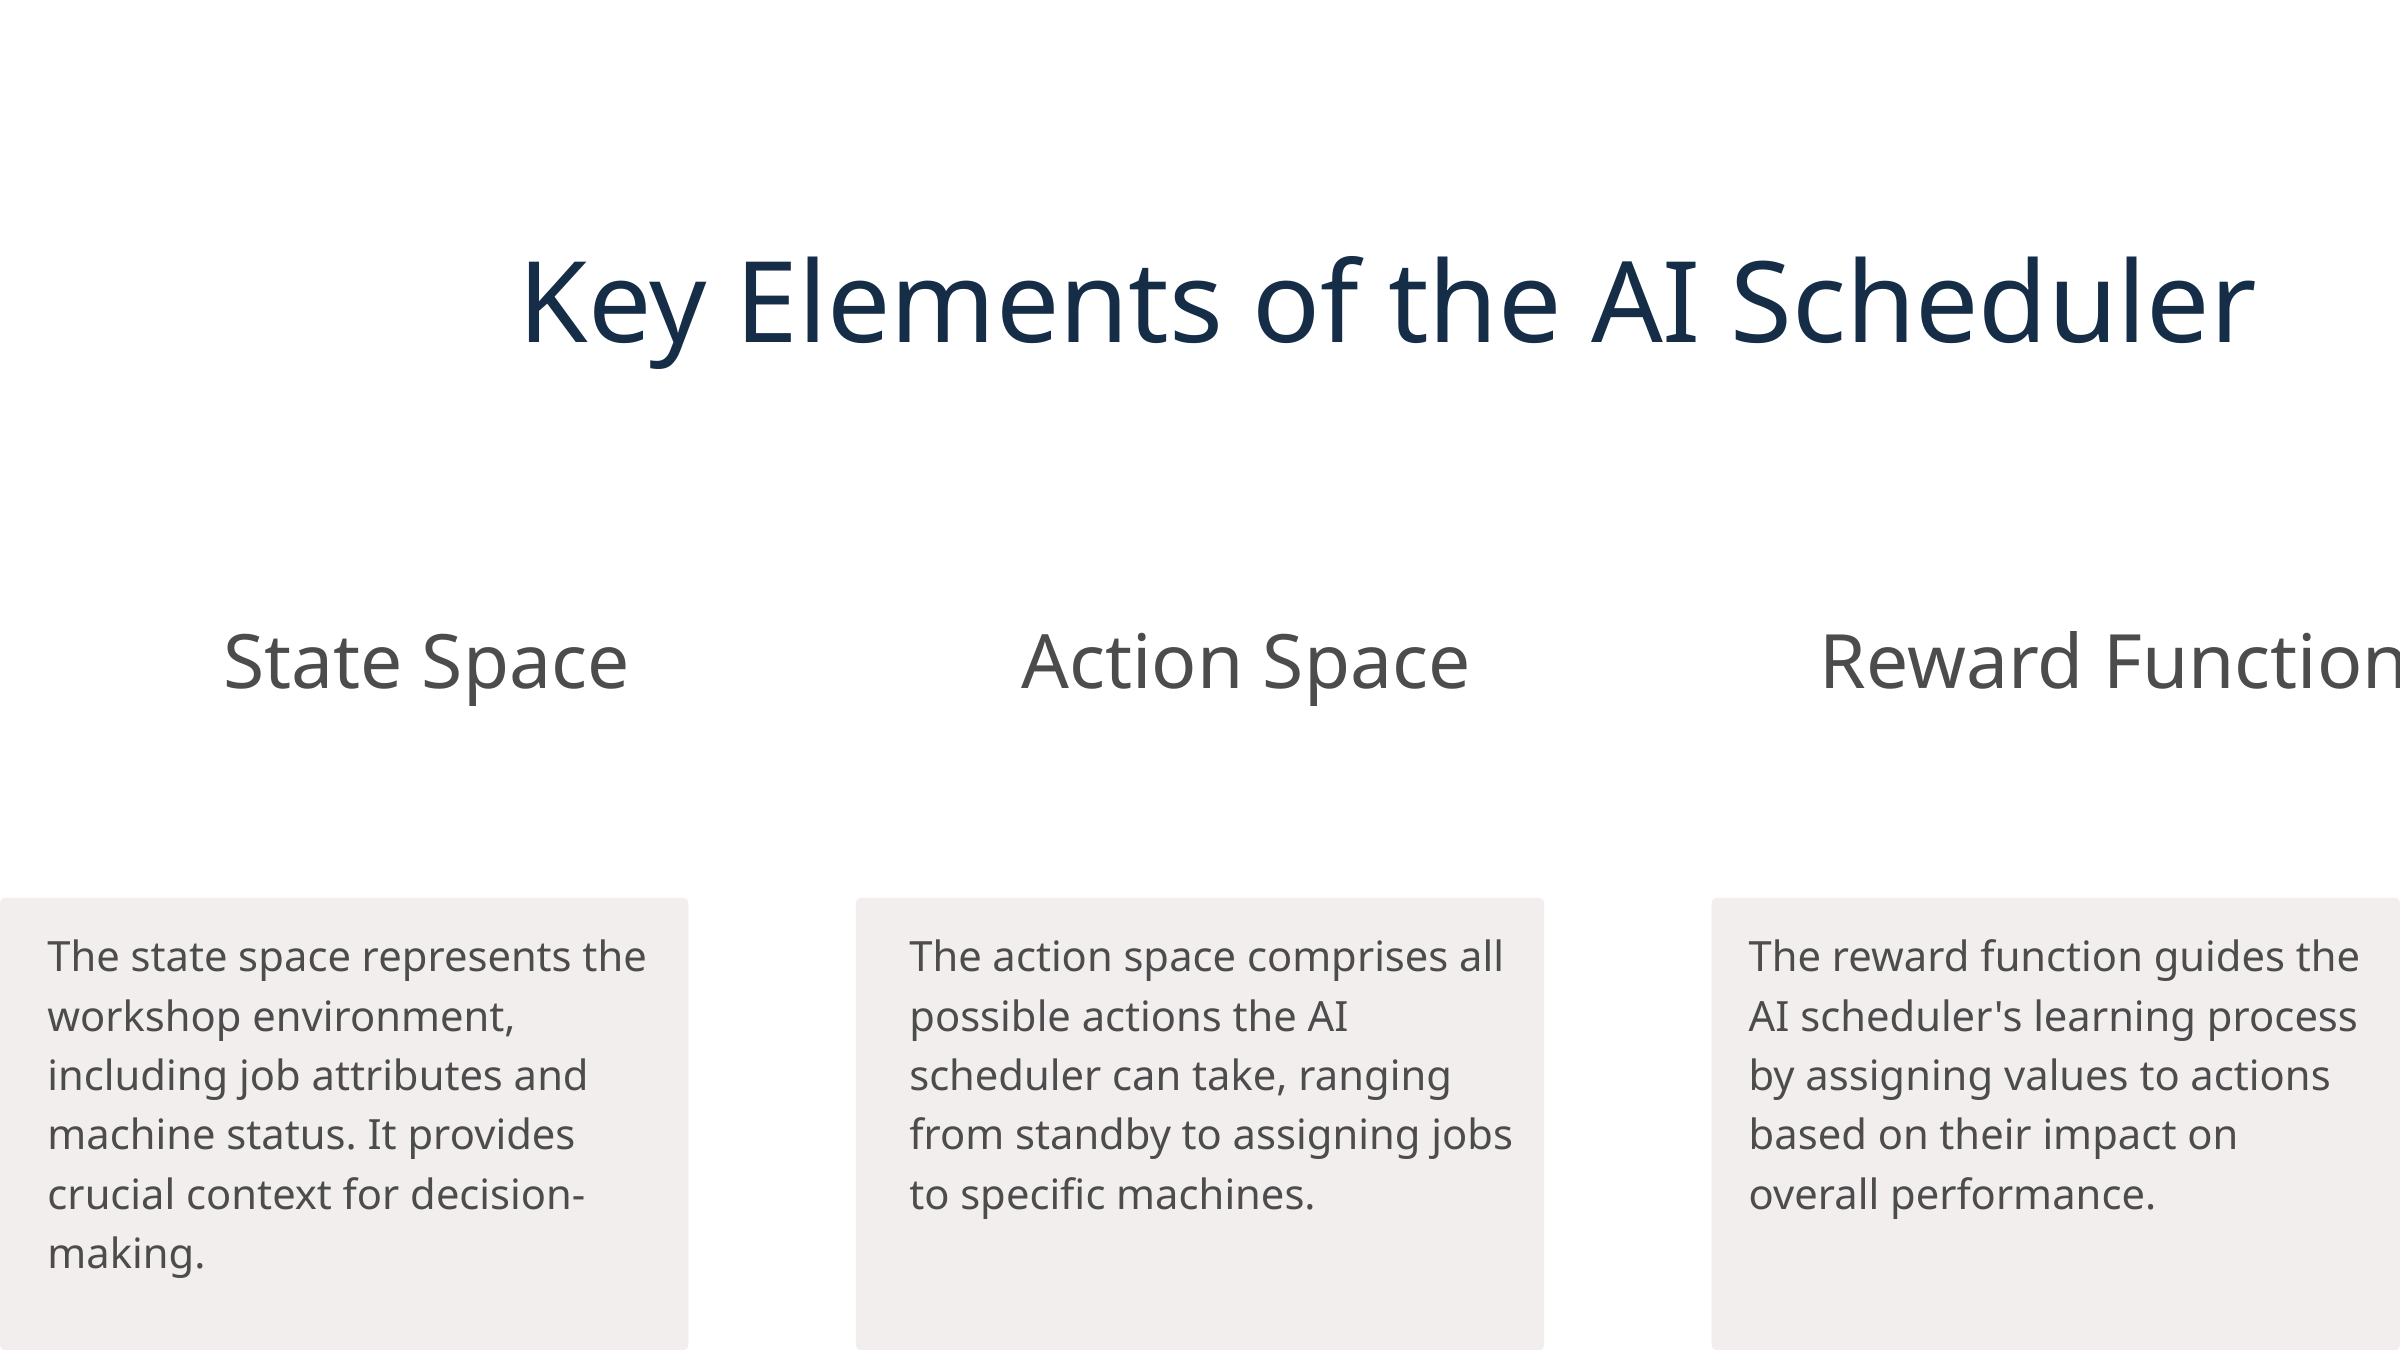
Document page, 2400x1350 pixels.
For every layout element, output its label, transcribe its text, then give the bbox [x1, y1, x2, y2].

text_box Action Space [1021, 645, 1487, 704]
text_box [0, 897, 689, 1350]
text_box State Space [223, 645, 689, 704]
text_box [855, 897, 1545, 1350]
text_box Reward Function [1819, 645, 2285, 704]
text_box The state space represents the workshop environment, including job attributes and machine status. It provides crucial context for decision-making. [47, 920, 662, 1219]
text_box Key Elements of the AI Scheduler [518, 249, 1784, 366]
text_box The reward function guides the AI scheduler's learning process by assigning values to actions based on their impact on overall performance. [1748, 920, 2363, 1159]
text_box The action space comprises all possible actions the AI scheduler can take, ranging from standby to assigning jobs to specific machines. [909, 920, 1524, 1335]
text_box [1711, 897, 2400, 1350]
